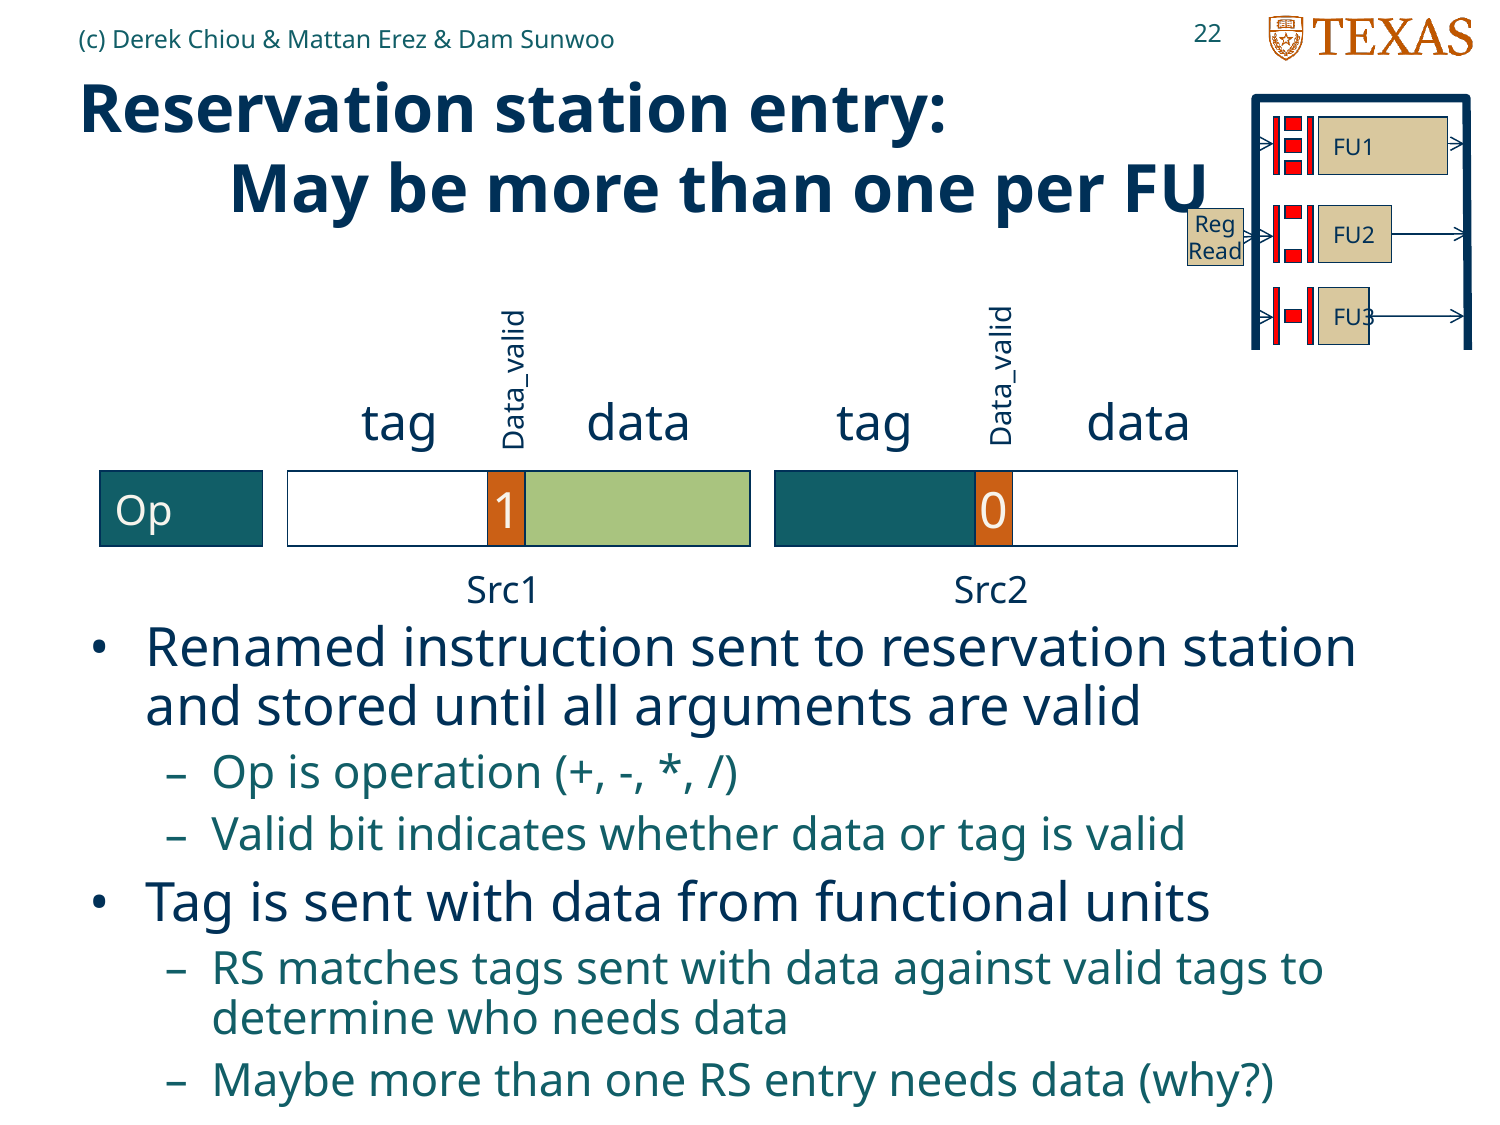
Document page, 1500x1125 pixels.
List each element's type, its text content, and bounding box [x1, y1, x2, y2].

text_box Data_valid [974, 290, 1025, 463]
text_box Data_valid [486, 294, 537, 467]
text_box [287, 471, 488, 546]
text_box Op [99, 471, 263, 546]
text_box 0 [975, 471, 1013, 546]
text_box [1013, 471, 1238, 546]
text_box data [1072, 383, 1207, 459]
text_box Reg Read [1187, 208, 1244, 266]
text_box Src2 [939, 558, 1044, 619]
slide_number 22 [1100, 0, 1238, 73]
text_box tag [347, 383, 454, 459]
picture [1268, 12, 1474, 63]
text_box 1 [488, 471, 525, 546]
footer (c) Derek Chiou & Mattan Erez & Dam Sunwoo [63, 3, 914, 73]
text_box Src1 [451, 558, 557, 619]
text_box [774, 471, 975, 546]
text_box tag [822, 383, 929, 459]
title Reservation station entry: May be more than one per FU [63, 75, 1475, 223]
list Renamed instruction sent to reservation station and stored until all arguments are valid Op is operation (+, -, *, /) Valid bit indicates whether data or tag is valid Tag is sent with data from functional units RS matches tags sent with data against valid tags to determine who needs data Maybe more than one RS entry needs data (why?) [75, 612, 1475, 1123]
text_box [525, 471, 750, 546]
text_box [1255, 98, 1468, 350]
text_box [1255, 237, 1263, 242]
text_box data [572, 383, 707, 459]
